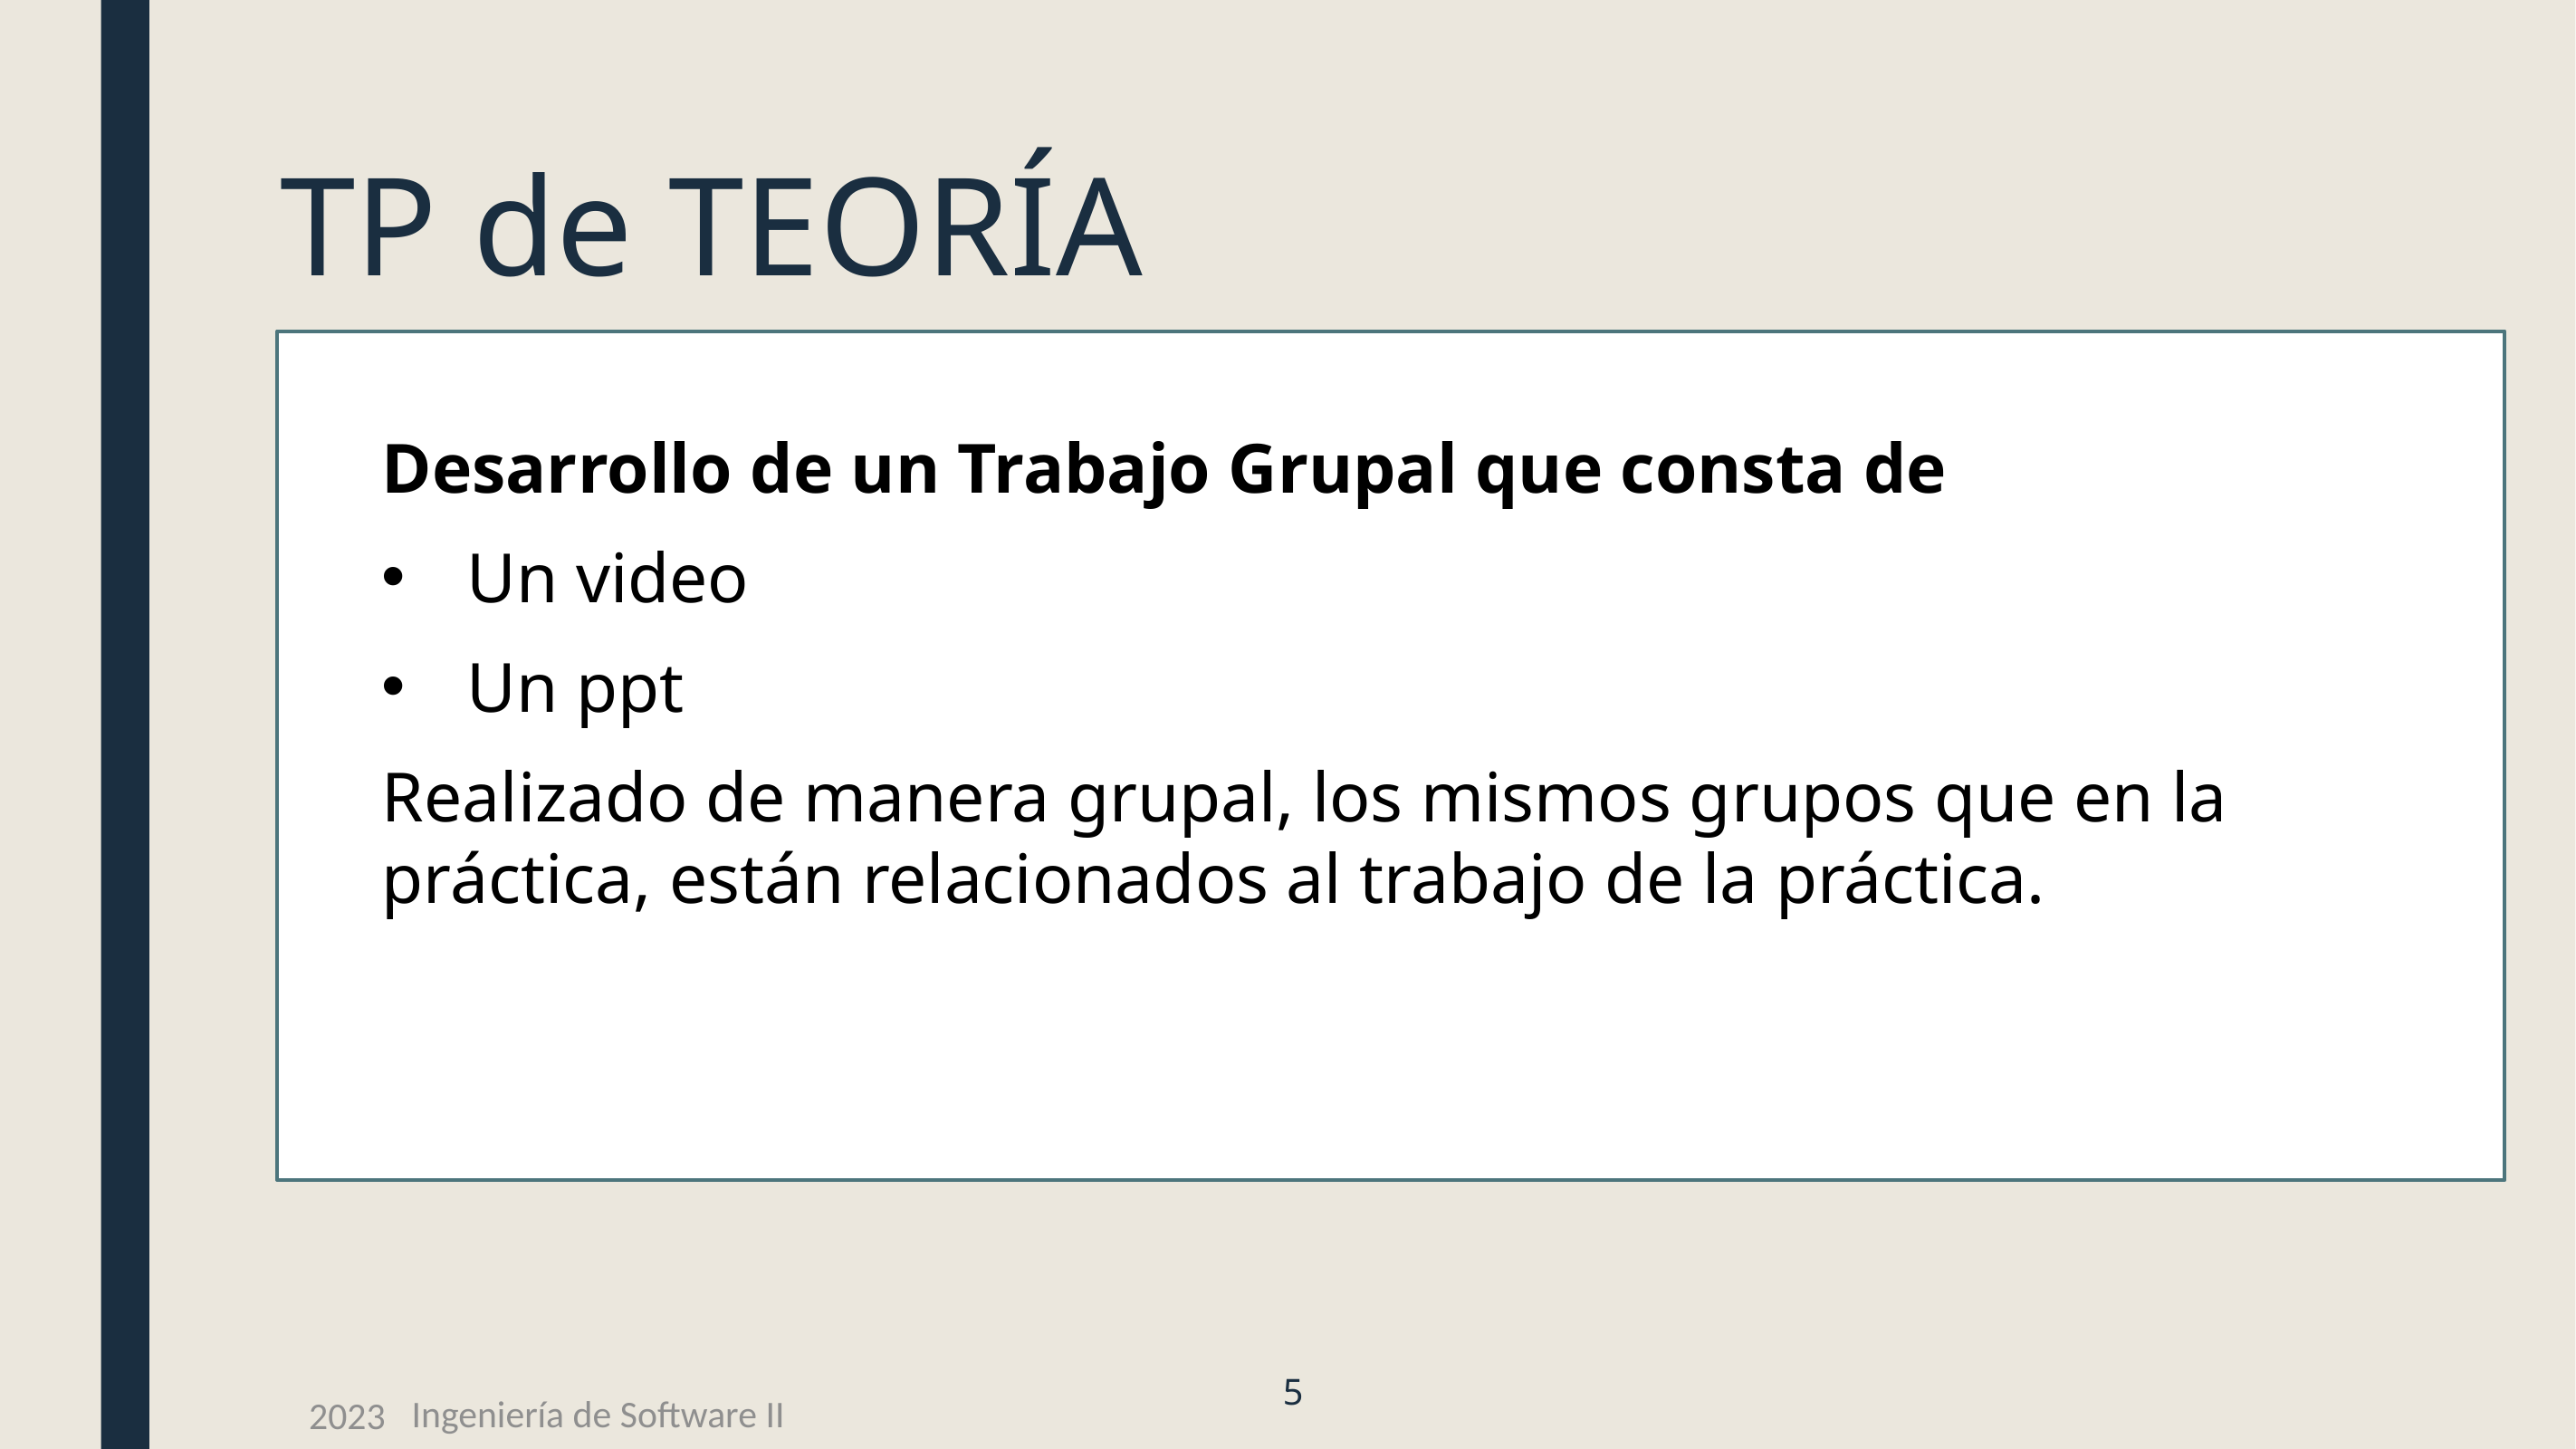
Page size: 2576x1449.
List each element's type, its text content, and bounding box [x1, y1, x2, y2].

slide_number 5 [10, 1338, 2576, 1449]
list Desarrollo de un Trabajo Grupal que consta de Un video Un ppt Realizado de manera grupal, los mismos grupos que en la práctica, están relacionados al trabajo de la práctica. [241, 412, 2314, 581]
text_box [277, 331, 2505, 1181]
title TP de TEORÍA [254, 56, 2327, 408]
